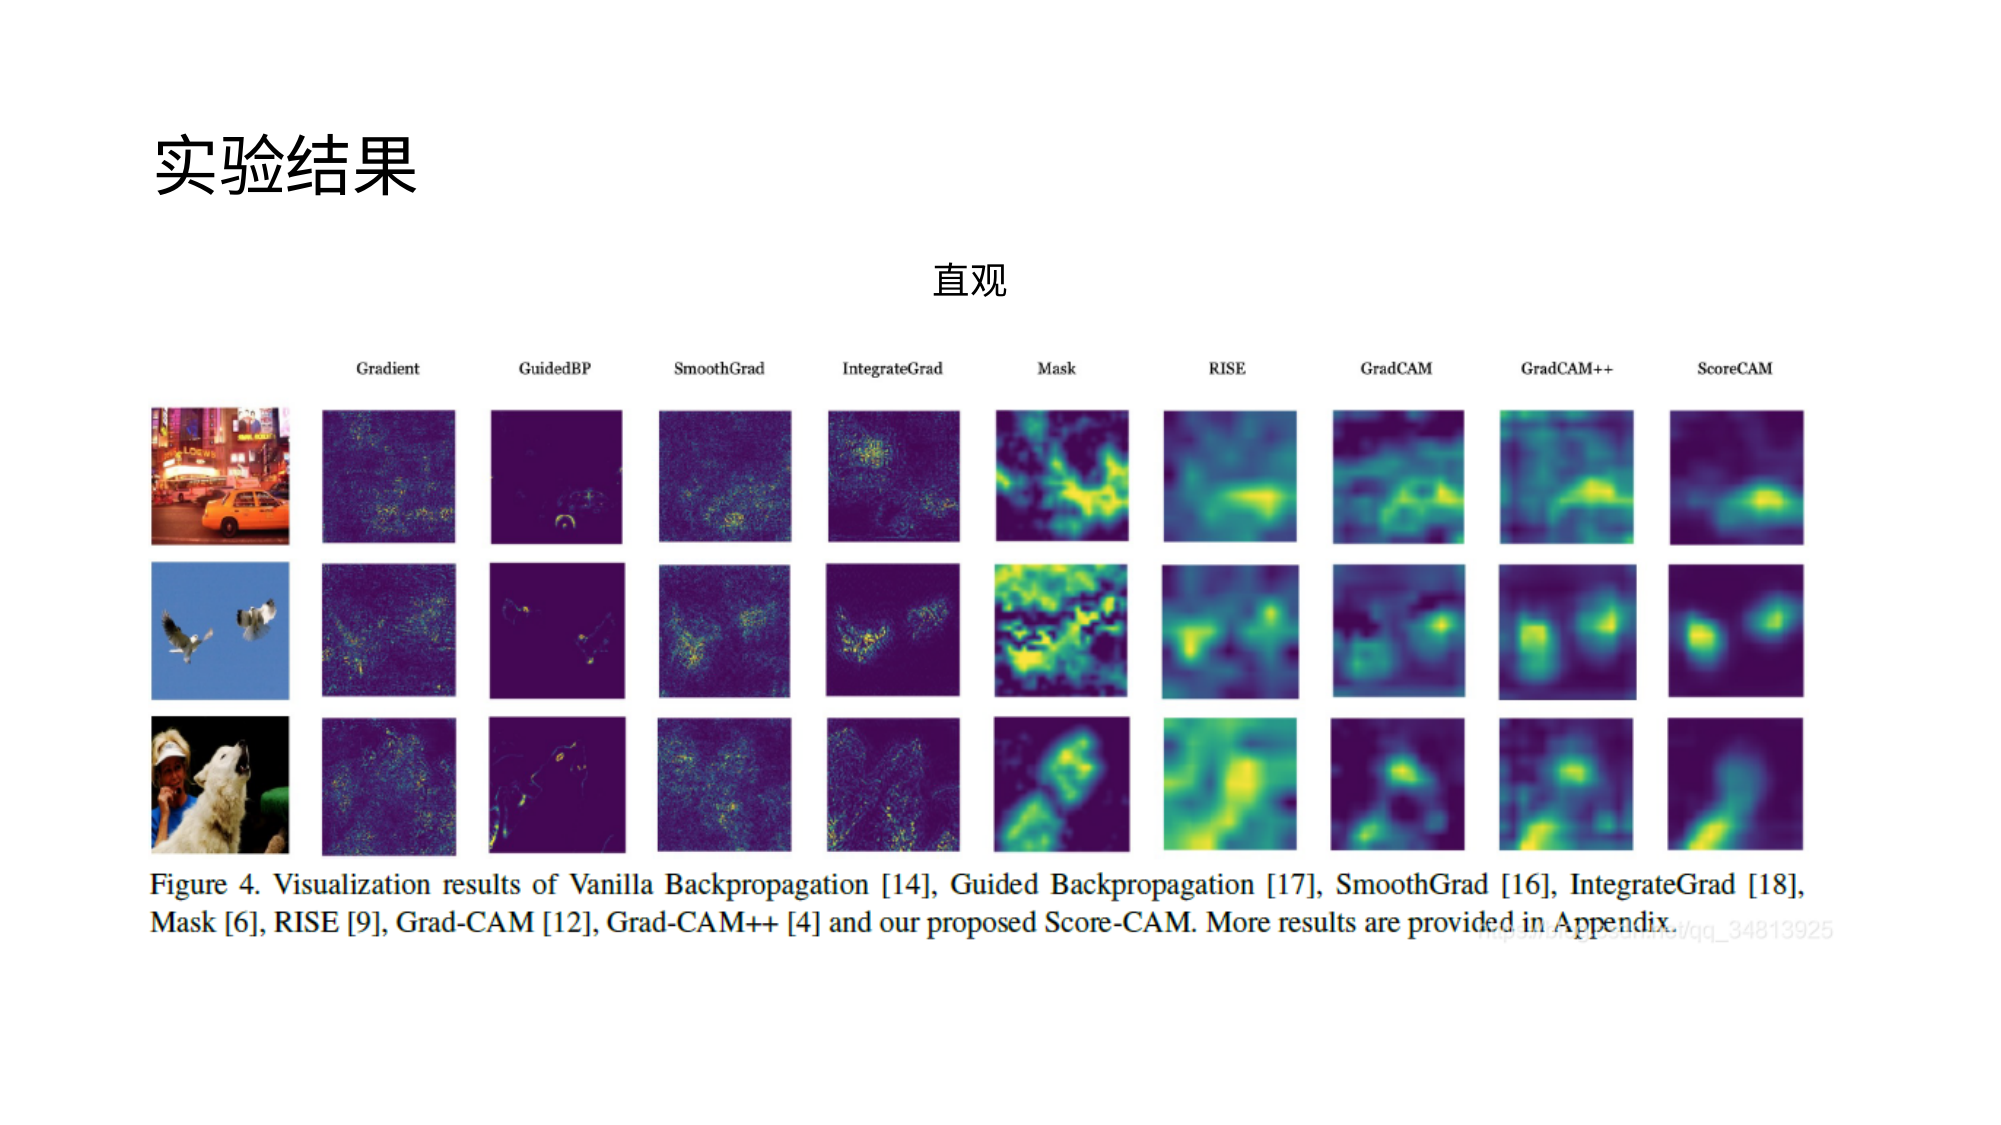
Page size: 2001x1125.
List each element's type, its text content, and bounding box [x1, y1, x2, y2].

title 实验结果 [137, 59, 1863, 278]
text_box 直观 [917, 249, 1182, 310]
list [121, 343, 1847, 958]
